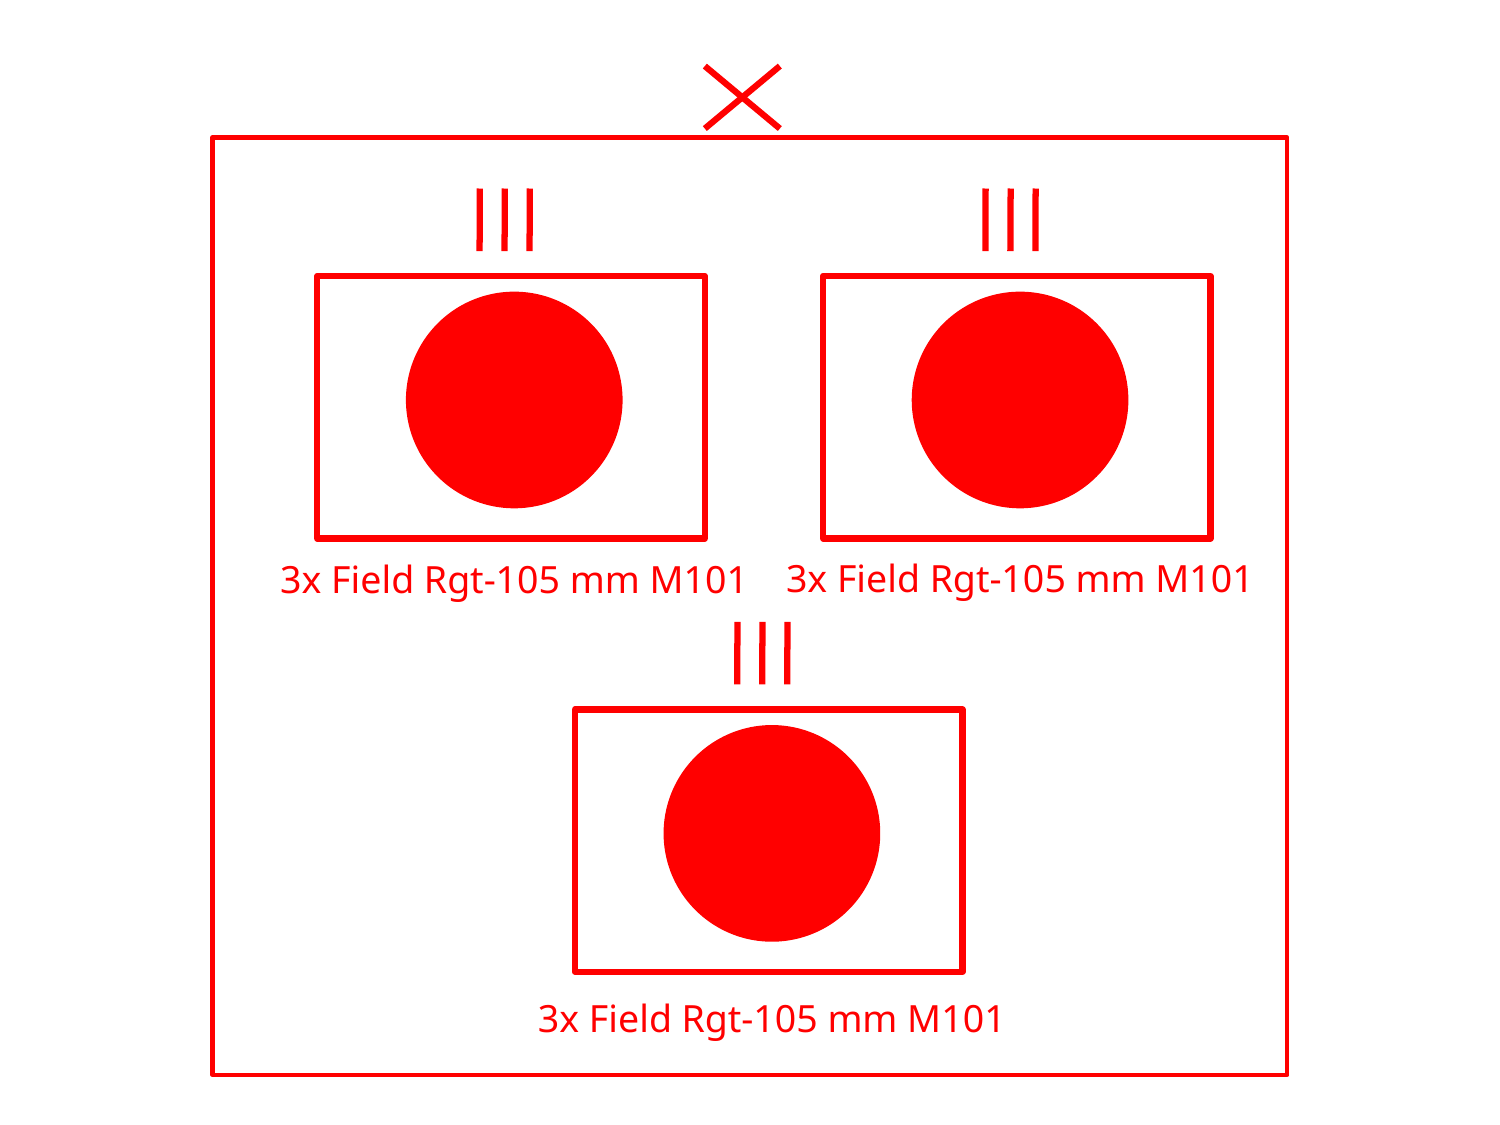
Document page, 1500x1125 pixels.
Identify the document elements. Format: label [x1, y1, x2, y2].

text_box [212, 65, 1288, 1076]
